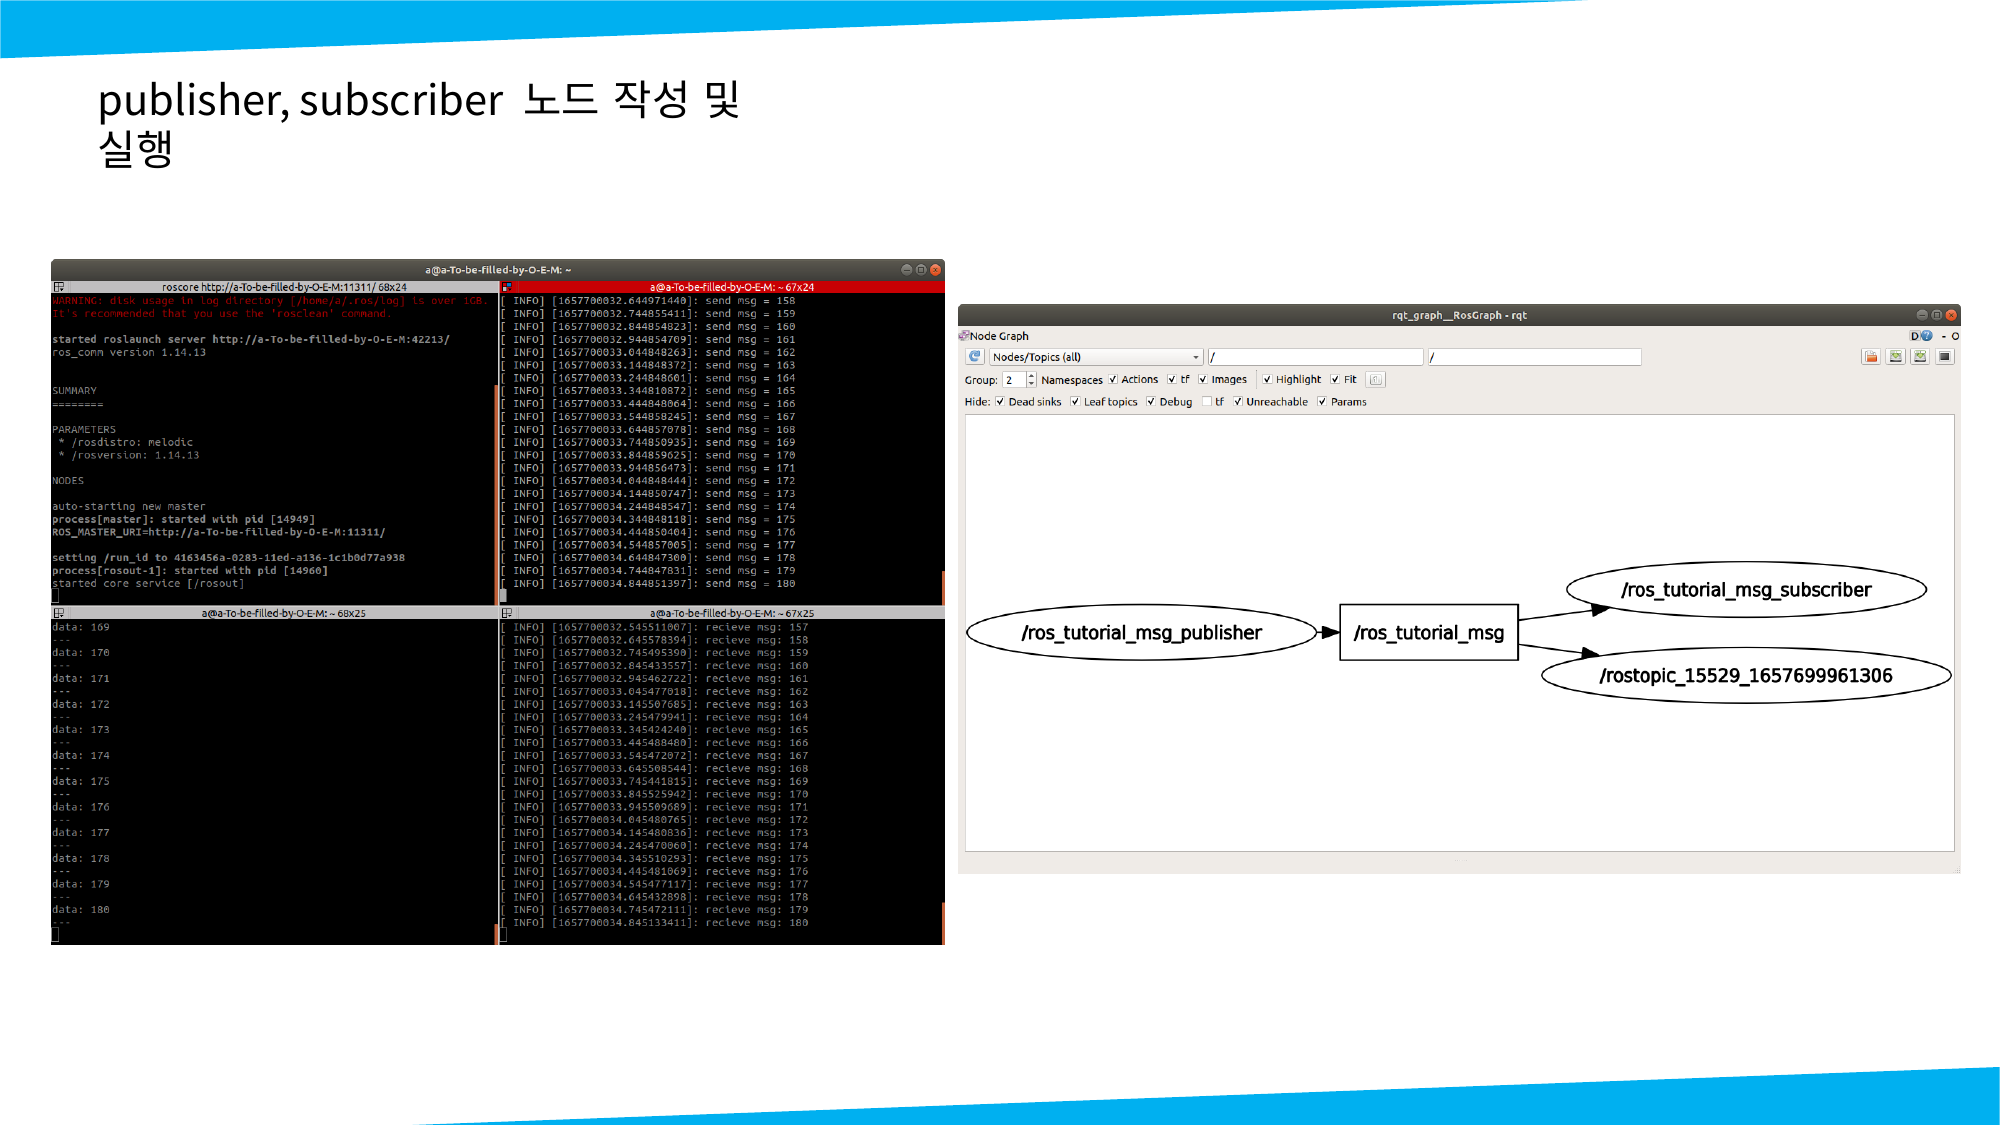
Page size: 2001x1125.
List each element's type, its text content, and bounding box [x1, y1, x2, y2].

text_box [0, 0, 1590, 61]
text_box [410, 1064, 2000, 1125]
picture [958, 304, 1961, 874]
text_box publisher, subscriber 노드 작성 및 실행 [81, 69, 840, 179]
picture [51, 259, 945, 945]
